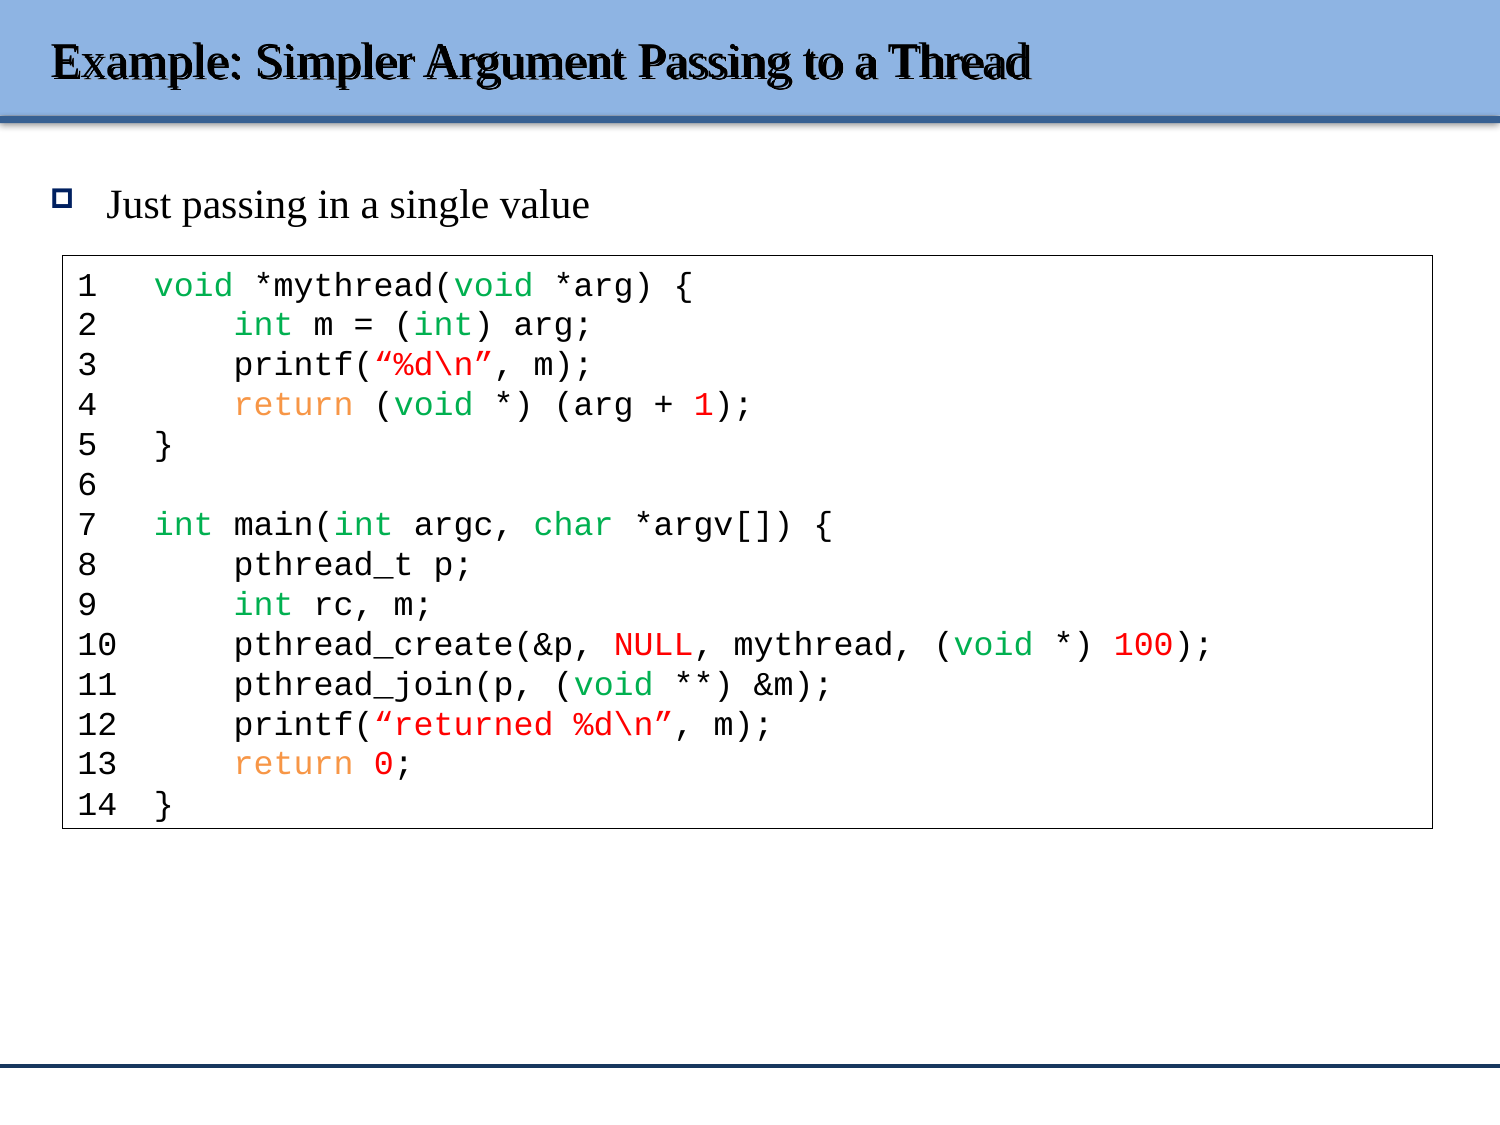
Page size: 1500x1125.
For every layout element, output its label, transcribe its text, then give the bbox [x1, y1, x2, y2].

text_box void *mythread(void *arg) { int m = (int) arg; printf(“%d\n”, m); return (void *) (arg + 1); } int main(int argc, char *argv[]) { pthread_t p; int rc, m; pthread_create(&p, NULL, mythread, (void *) 100); pthread_join(p, (void **) &m); printf(“returned %d\n”, m); return 0; } [62, 255, 1433, 829]
list Just passing in a single value [34, 144, 1477, 1048]
title Example: Simpler Argument Passing to a Thread [34, 8, 1477, 106]
